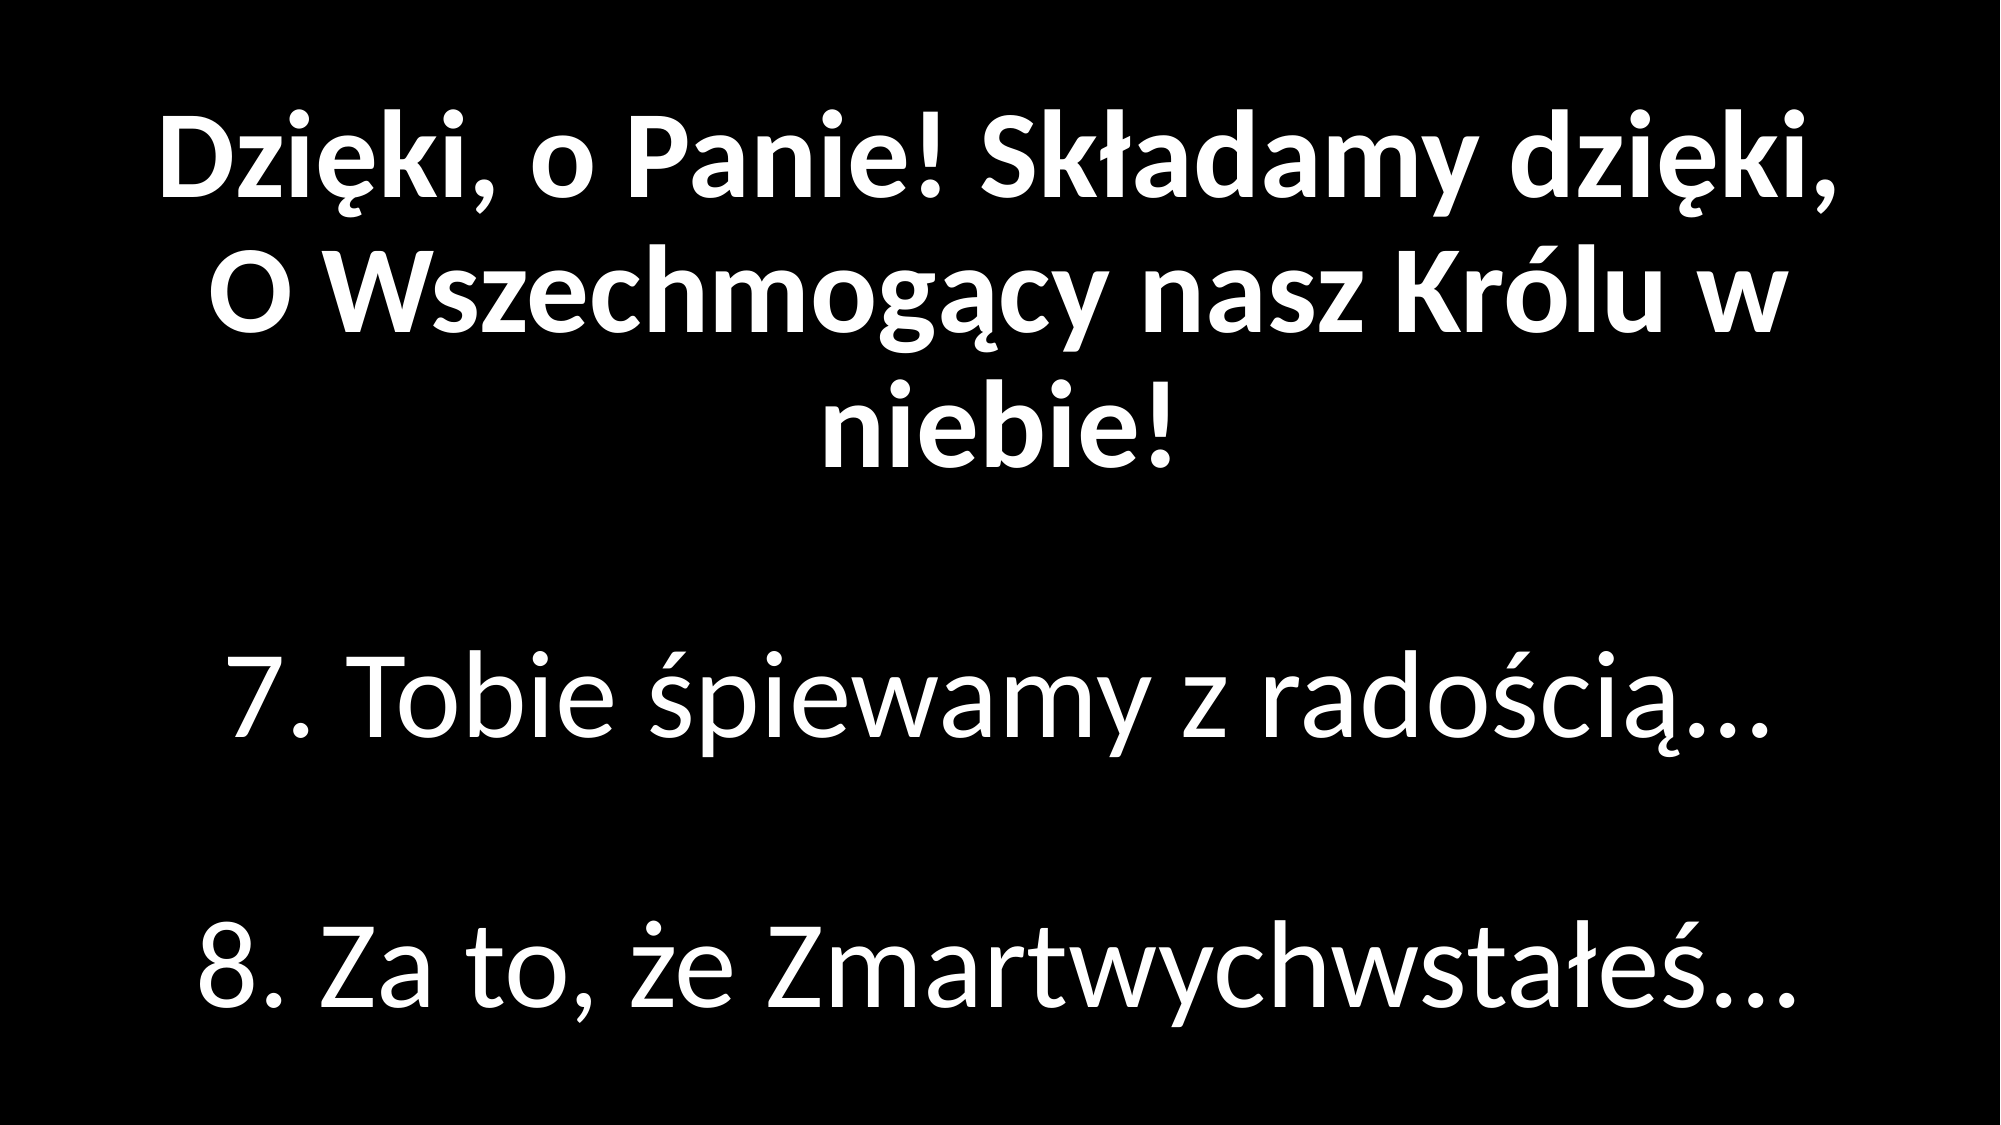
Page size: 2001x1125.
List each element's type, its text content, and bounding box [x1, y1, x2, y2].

title Dzięki, o Panie! Składamy dzięki, O Wszechmogący nasz Królu w niebie! 7. Tobie śpiewamy z radością... 8. Za to, że Zmartwychwstałeś... [0, 0, 2000, 1125]
